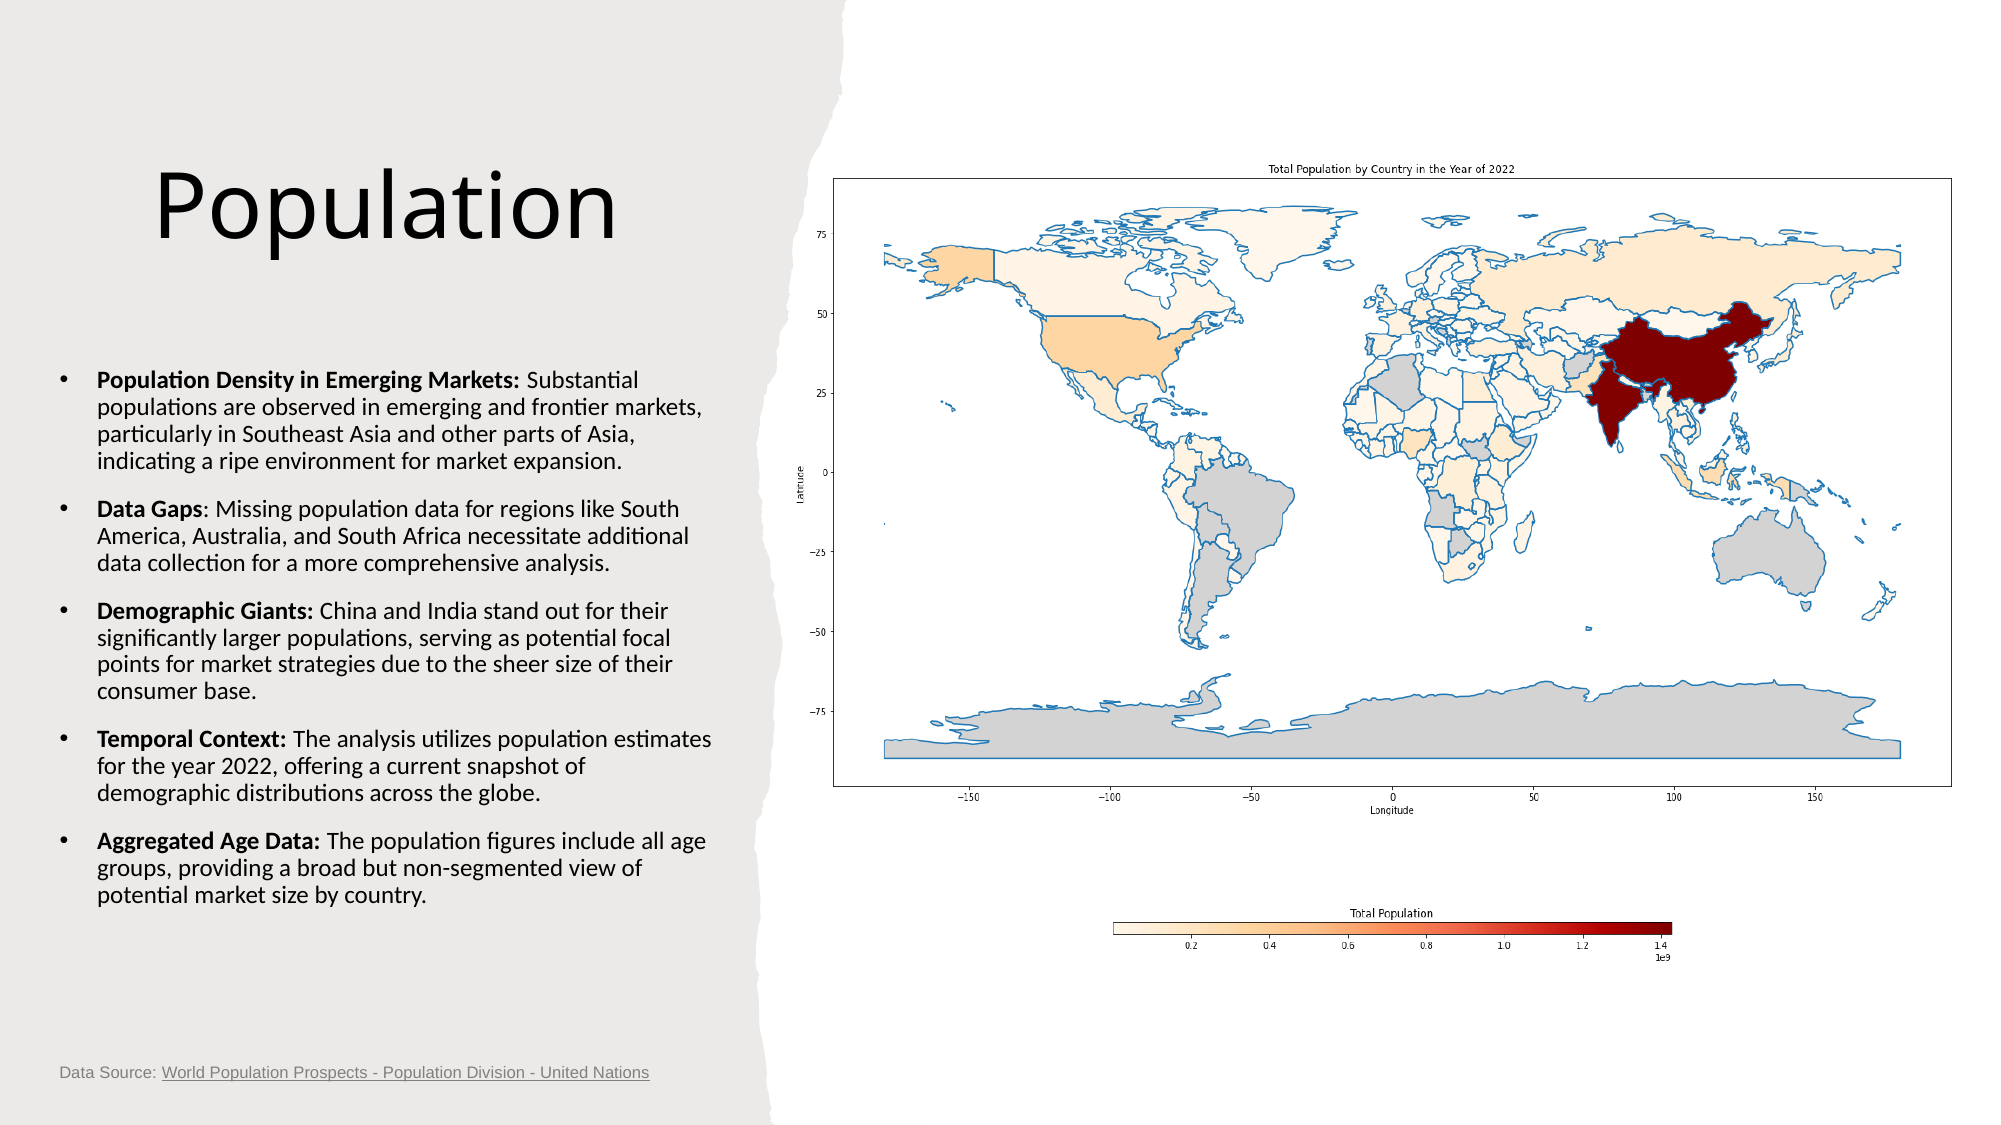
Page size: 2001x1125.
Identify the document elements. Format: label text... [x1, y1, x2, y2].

picture [790, 157, 1956, 968]
text_box [756, 0, 2000, 1125]
text_box Data Source: World Population Prospects - Population Division - United Nations [44, 1054, 1313, 1090]
list Population Density in Emerging Markets: Substantial populations are observed in emerging and frontier markets, particularly in Southeast Asia and other parts of Asia, indicating a ripe environment for market expansion. Data Gaps: Missing population data for regions like South America, Australia, and South Africa necessitate additional data collection for a more comprehensive analysis. Demographic Giants: China and India stand out for their significantly larger populations, serving as potential focal points for market strategies due to the sheer size of their consumer base. Temporal Context: The analysis utilizes population estimates for the year 2022, offering a current snapshot of demographic distributions across the globe. Aggregated Age Data: The population figures include all age groups, providing a broad but non-segmented view of potential market size by country. [44, 359, 731, 1002]
text_box [0, 0, 929, 1125]
title Population [137, 99, 751, 319]
